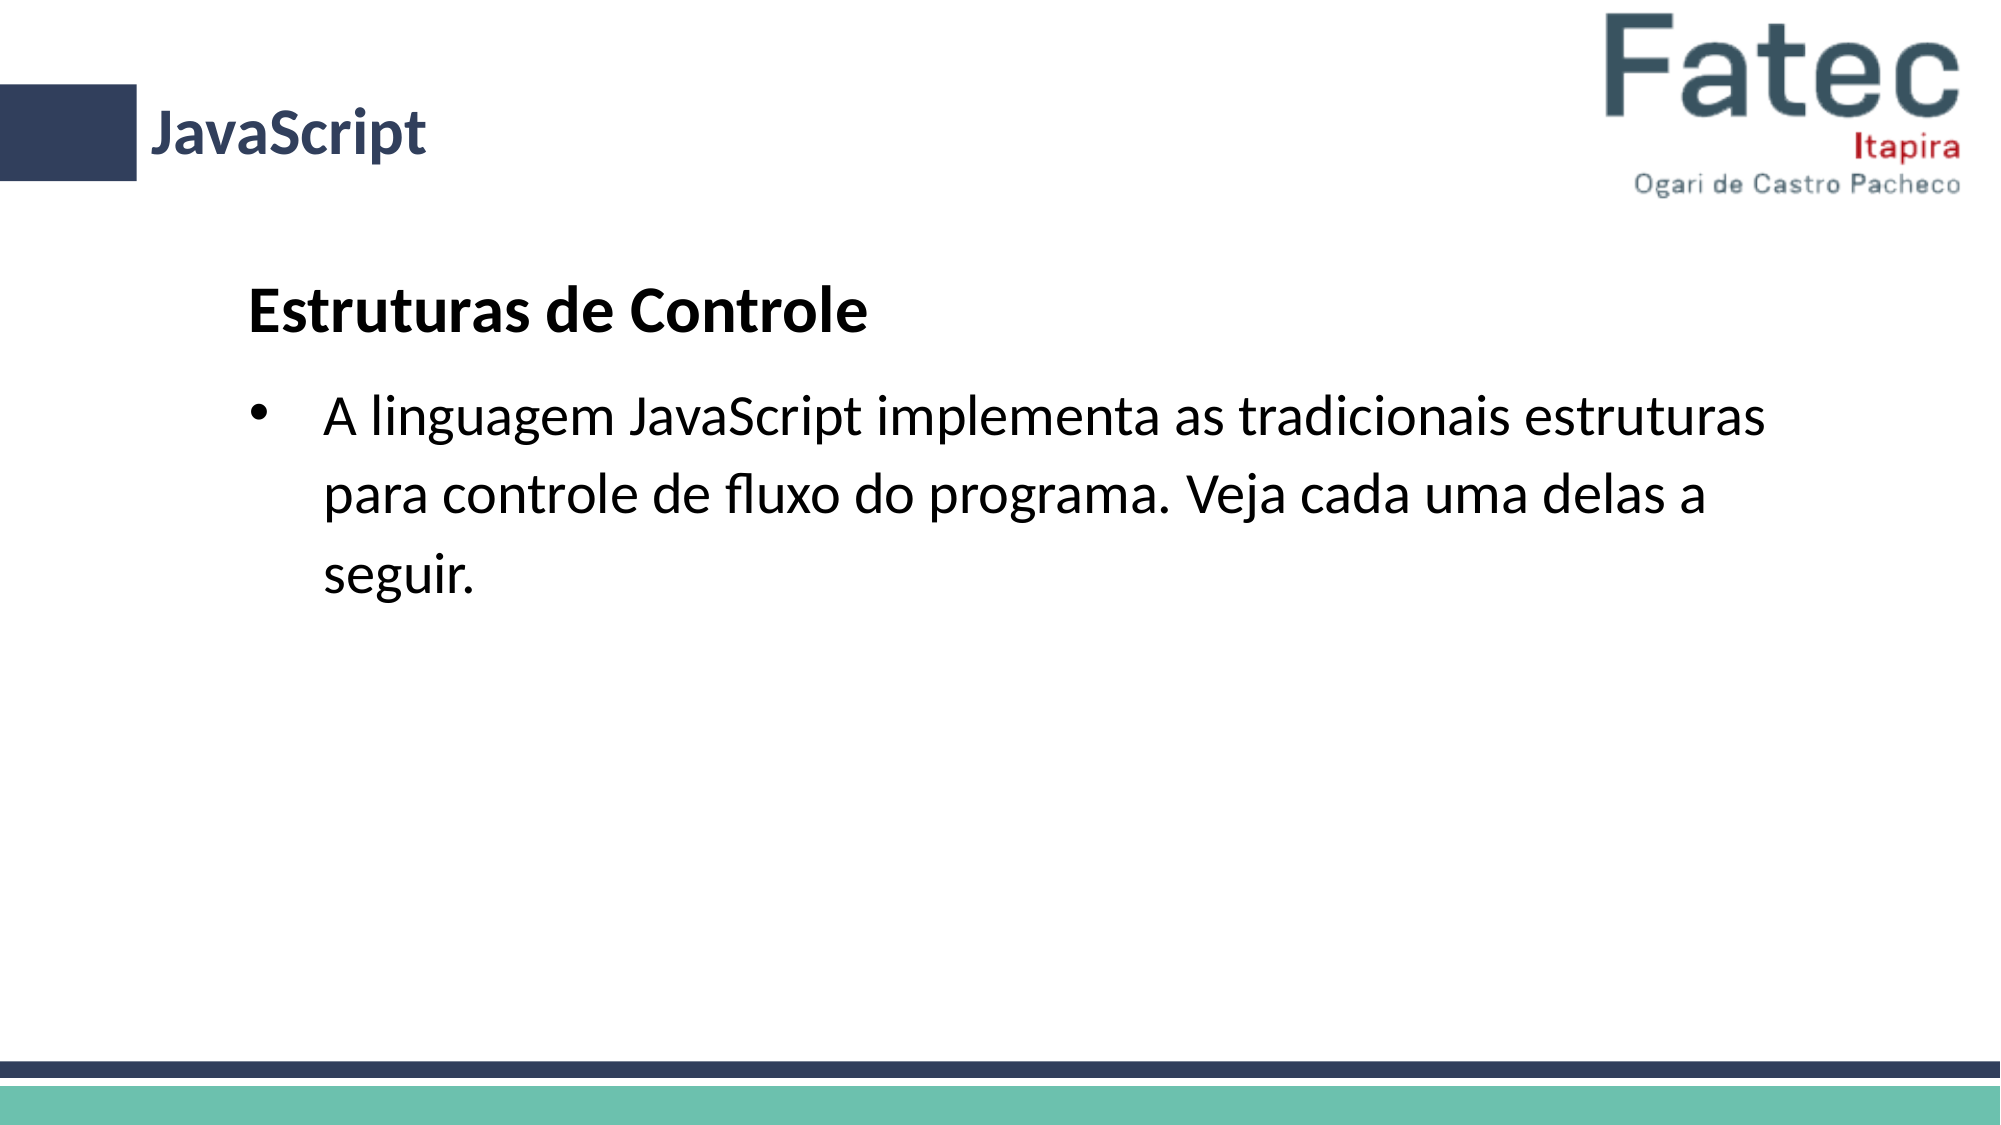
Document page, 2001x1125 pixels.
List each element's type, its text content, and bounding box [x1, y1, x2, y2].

list Estruturas de Controle A linguagem JavaScript implementa as tradicionais estruturas para controle de fluxo do programa. Veja cada uma delas a seguir. [233, 247, 1863, 988]
picture [1583, 1, 2000, 220]
title JavaScript [136, 53, 1862, 212]
